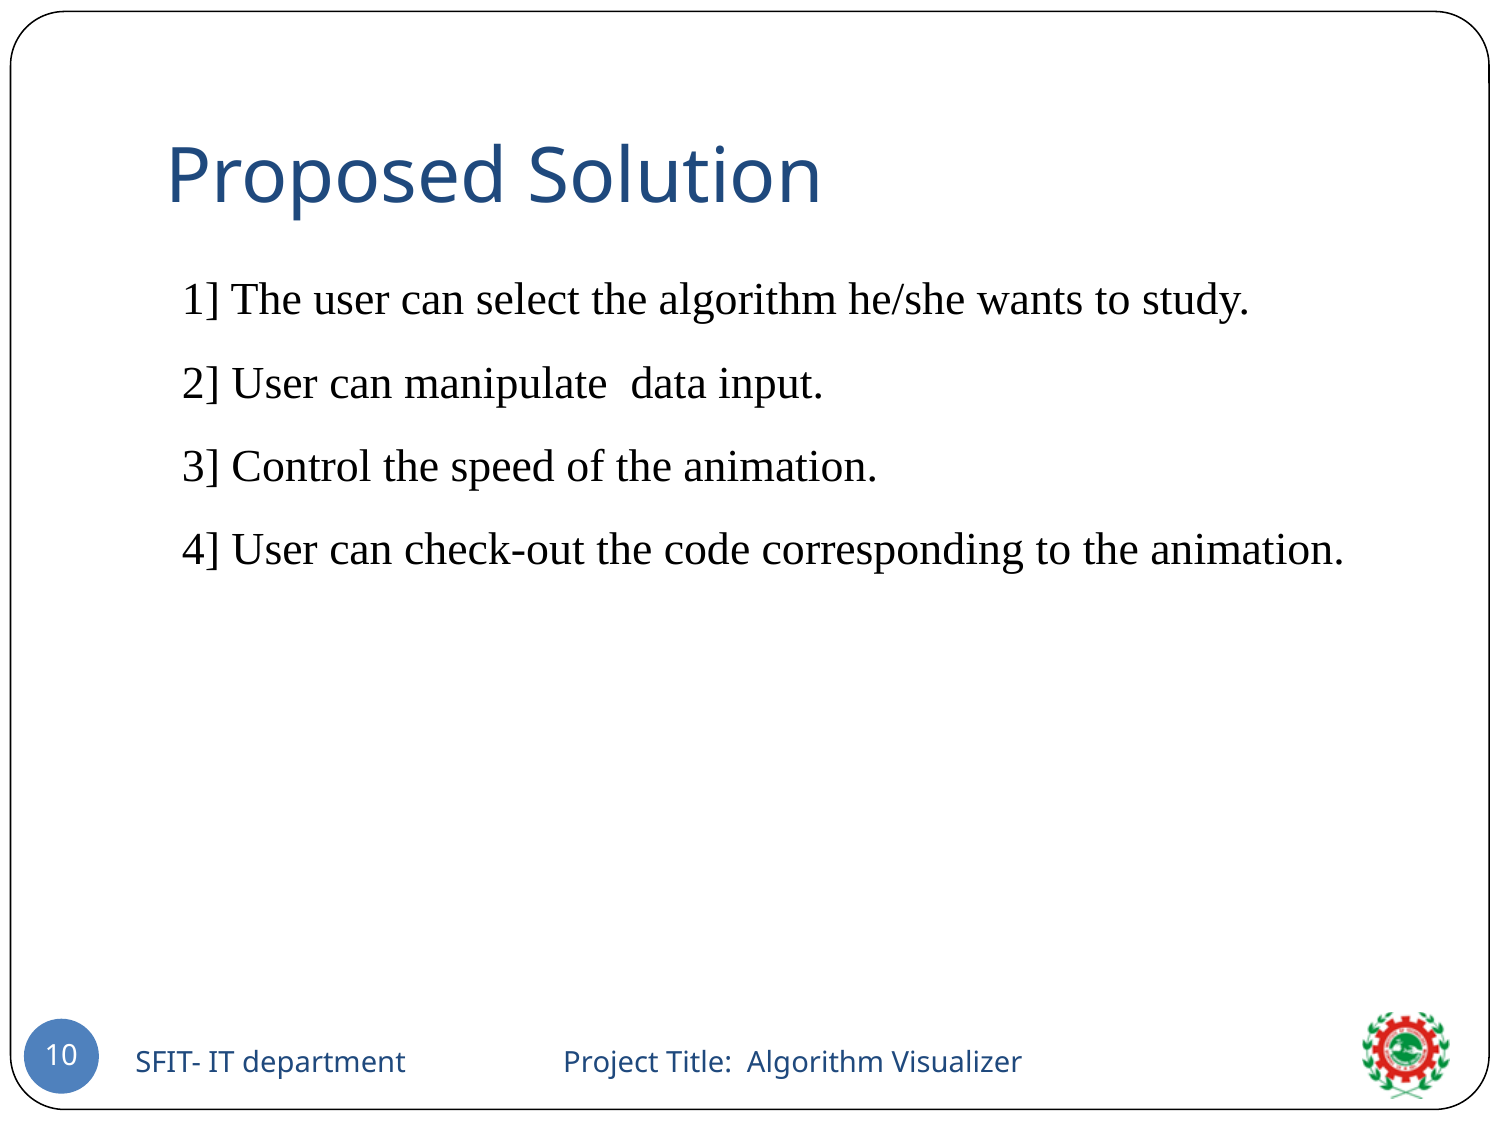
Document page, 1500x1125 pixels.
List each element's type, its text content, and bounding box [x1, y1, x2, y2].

slide_number ‹#› [23, 1018, 99, 1094]
list 1] The user can select the algorithm he/she wants to study. 2] User can manipulate data input. 3] Control the speed of the animation. 4] User can check-out the code corresponding to the animation. [138, 261, 1414, 1000]
title Proposed Solution [150, 117, 1425, 233]
picture [1362, 1012, 1451, 1099]
text_box SFIT- IT department Project Title: Algorithm Visualizer [120, 1028, 1318, 1093]
